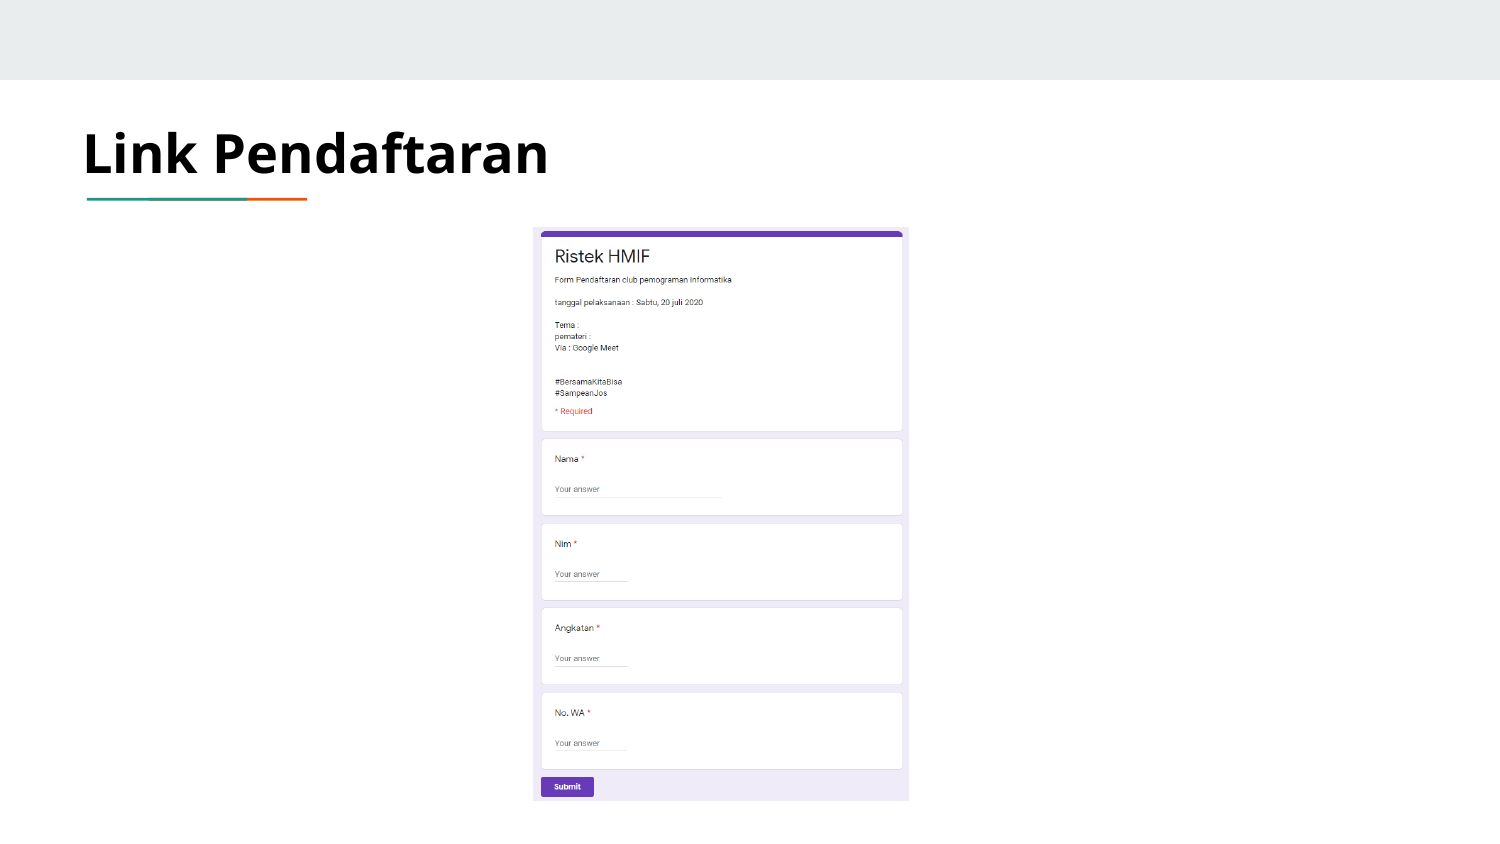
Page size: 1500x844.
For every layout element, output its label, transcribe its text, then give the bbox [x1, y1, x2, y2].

title Link Pendaftaran [67, 104, 1329, 193]
picture [532, 227, 909, 801]
